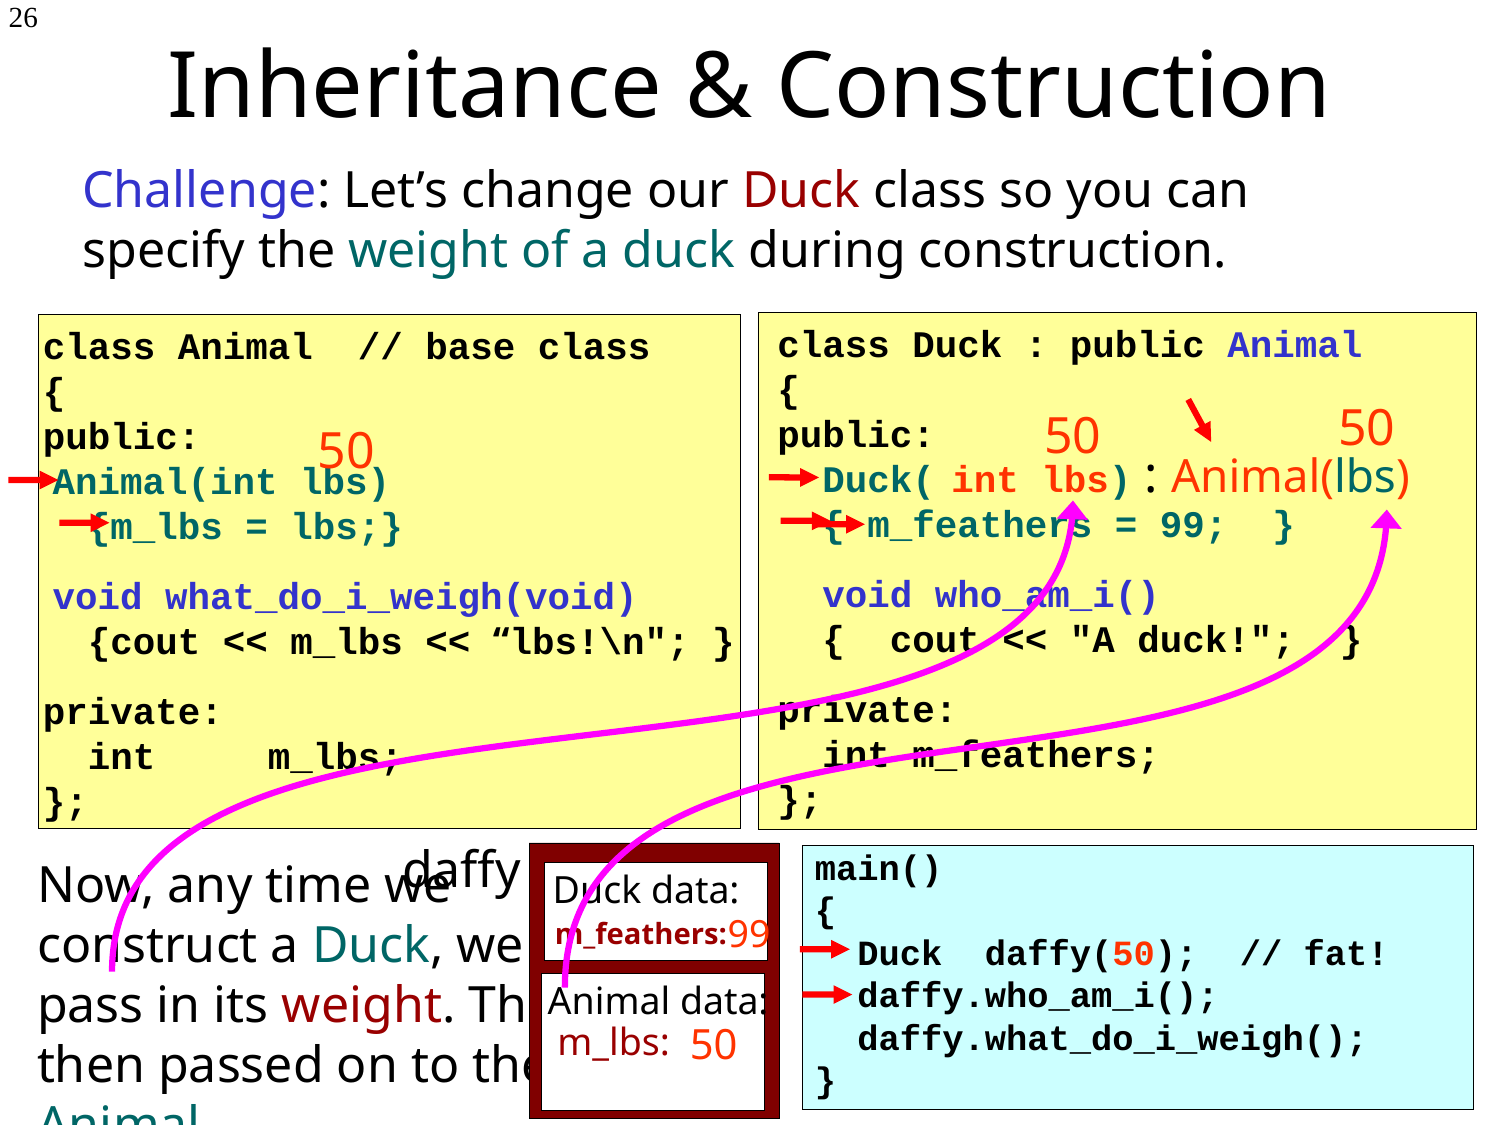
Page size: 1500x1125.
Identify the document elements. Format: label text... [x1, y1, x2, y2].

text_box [833, 312, 1477, 433]
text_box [1220, 434, 1500, 511]
slide_number 26 [0, 0, 54, 66]
title Inheritance & Construction [112, 0, 1388, 149]
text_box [736, 337, 1216, 1125]
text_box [1220, 518, 1477, 835]
text_box [59, 516, 110, 529]
text_box Now, any time we construct a Duck, we must pass in its weight. This is then passed on to the Animal. [22, 845, 351, 1125]
text_box 50 [303, 410, 351, 486]
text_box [357, 255, 829, 1125]
text_box Challenge: Let’s change our Duck class so you can specify the weight of a duck during construction. [67, 149, 1437, 285]
text_box [8, 473, 59, 487]
text_box [298, 460, 342, 536]
text_box [90, 971, 134, 1047]
text_box class Animal // base class { public: Animal(int lbs) {m_lbs = lbs;} void what_do_i_weigh(void) {cout << m_lbs << “lbs!\n"; } private: int m_lbs; }; [28, 314, 351, 845]
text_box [1220, 837, 1500, 1125]
